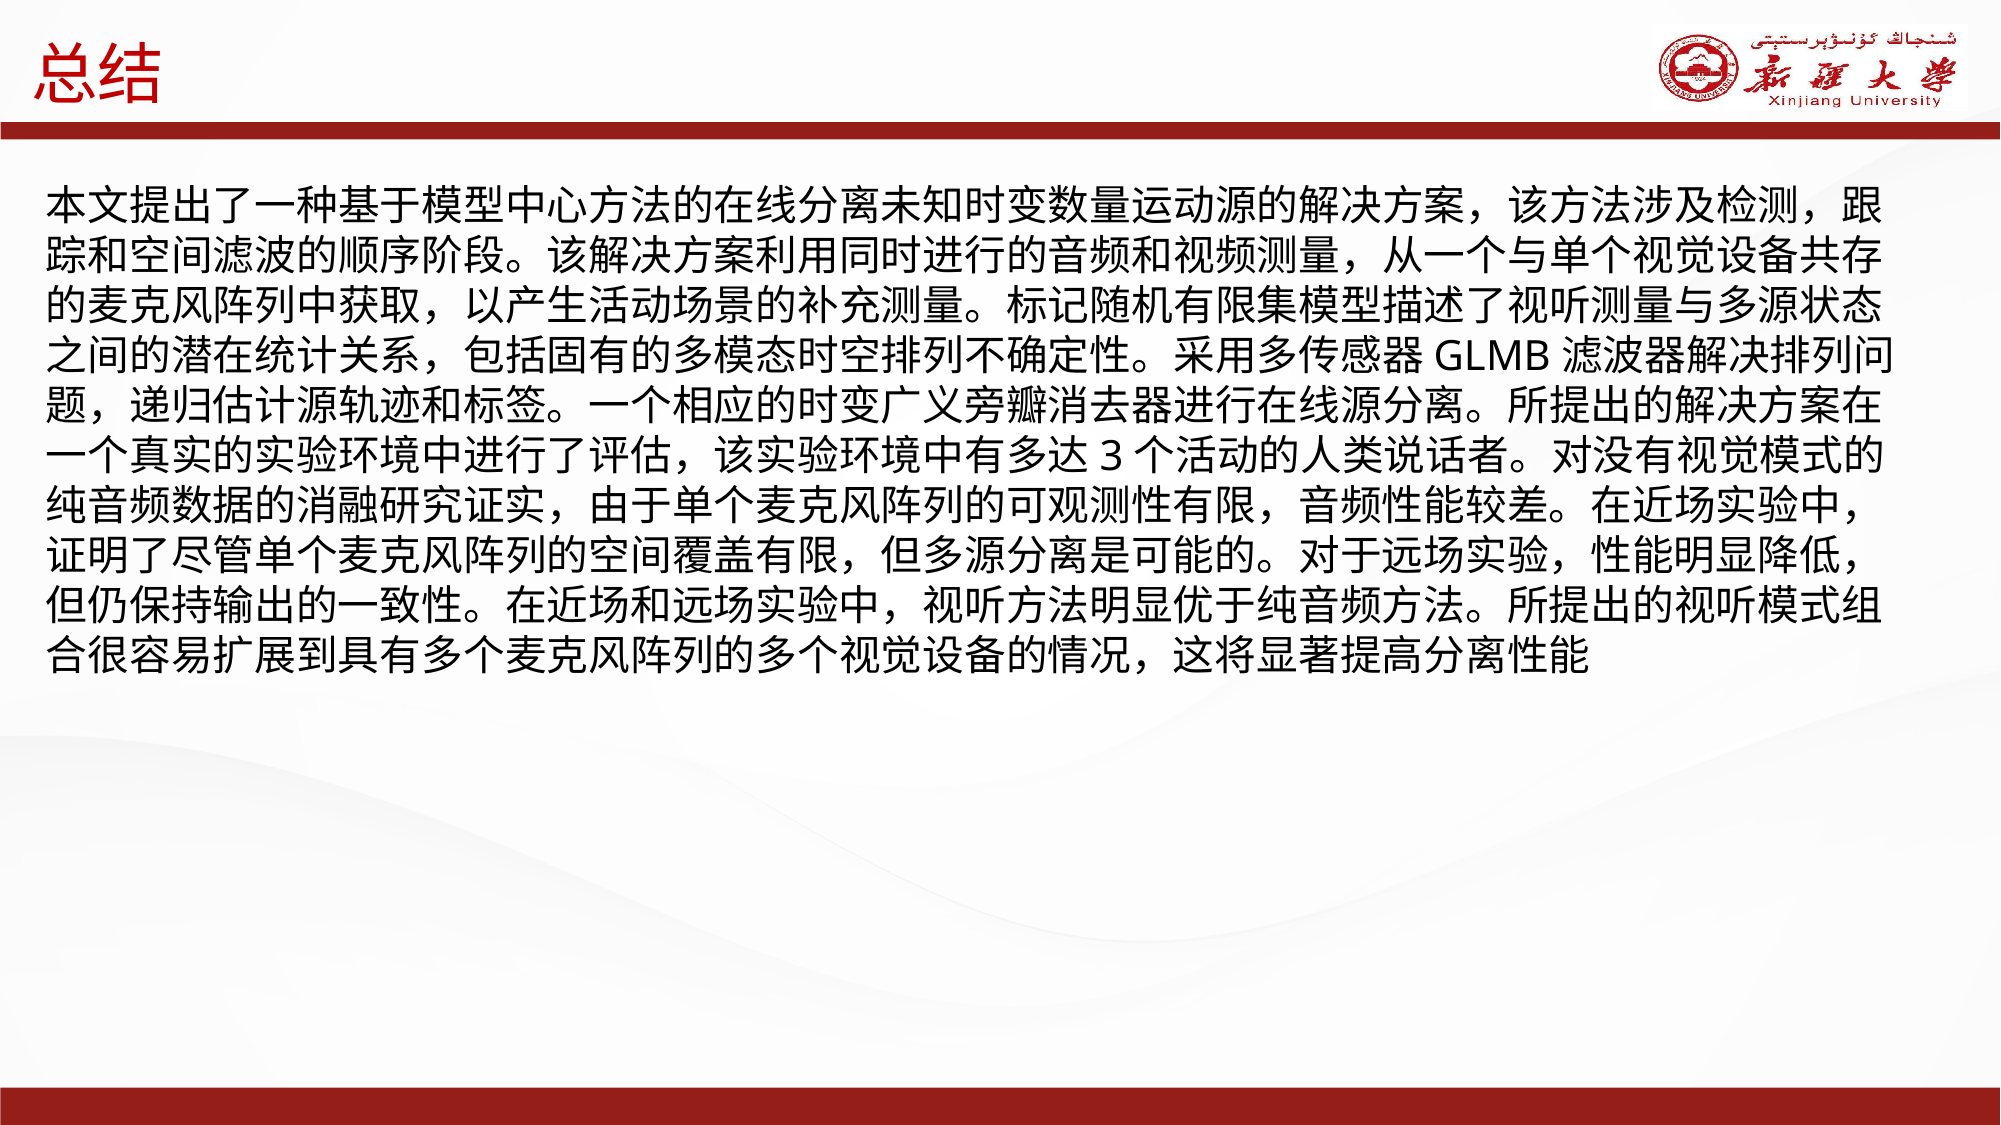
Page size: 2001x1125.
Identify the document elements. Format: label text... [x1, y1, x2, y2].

picture [0, 140, 2000, 1086]
picture [0, 0, 2000, 121]
text_box [0, 1086, 2000, 1125]
text_box [0, 121, 2000, 140]
text_box 总结 [31, 24, 1611, 113]
text_box 本文提出了一种基于模型中心方法的在线分离未知时变数量运动源的解决方案，该方法涉及检测，跟踪和空间滤波的顺序阶段。该解决方案利用同时进行的音频和视频测量，从一个与单个视觉设备共存的麦克风阵列中获取，以产生活动场景的补充测量。标记随机有限集模型描述了视听测量与多源状态之间的潜在统计关系，包括固有的多模态时空排列不确定性。采用多传感器GLMB滤波器解决排列问题，递归估计源轨迹和标签。一个相应的时变广义旁瓣消去器进行在线源分离。所提出的解决方案在一个真实的实验环境中进行了评估，该实验环境中有多达3个活动的人类说话者。对没有视觉模式的纯音频数据的消融研究证实，由于单个麦克风阵列的可观测性有限，音频性能较差。在近场实验中，证明了尽管单个麦克风阵列的空间覆盖有限，但多源分离是可能的。对于远场实验，性能明显降低，但仍保持输出的一致性。在近场和远场实验中，视听方法明显优于纯音频方法。所提出的视听模式组合很容易扩展到具有多个麦克风阵列的多个视觉设备的情况，这将显著提高分离性能 [31, 171, 1931, 954]
